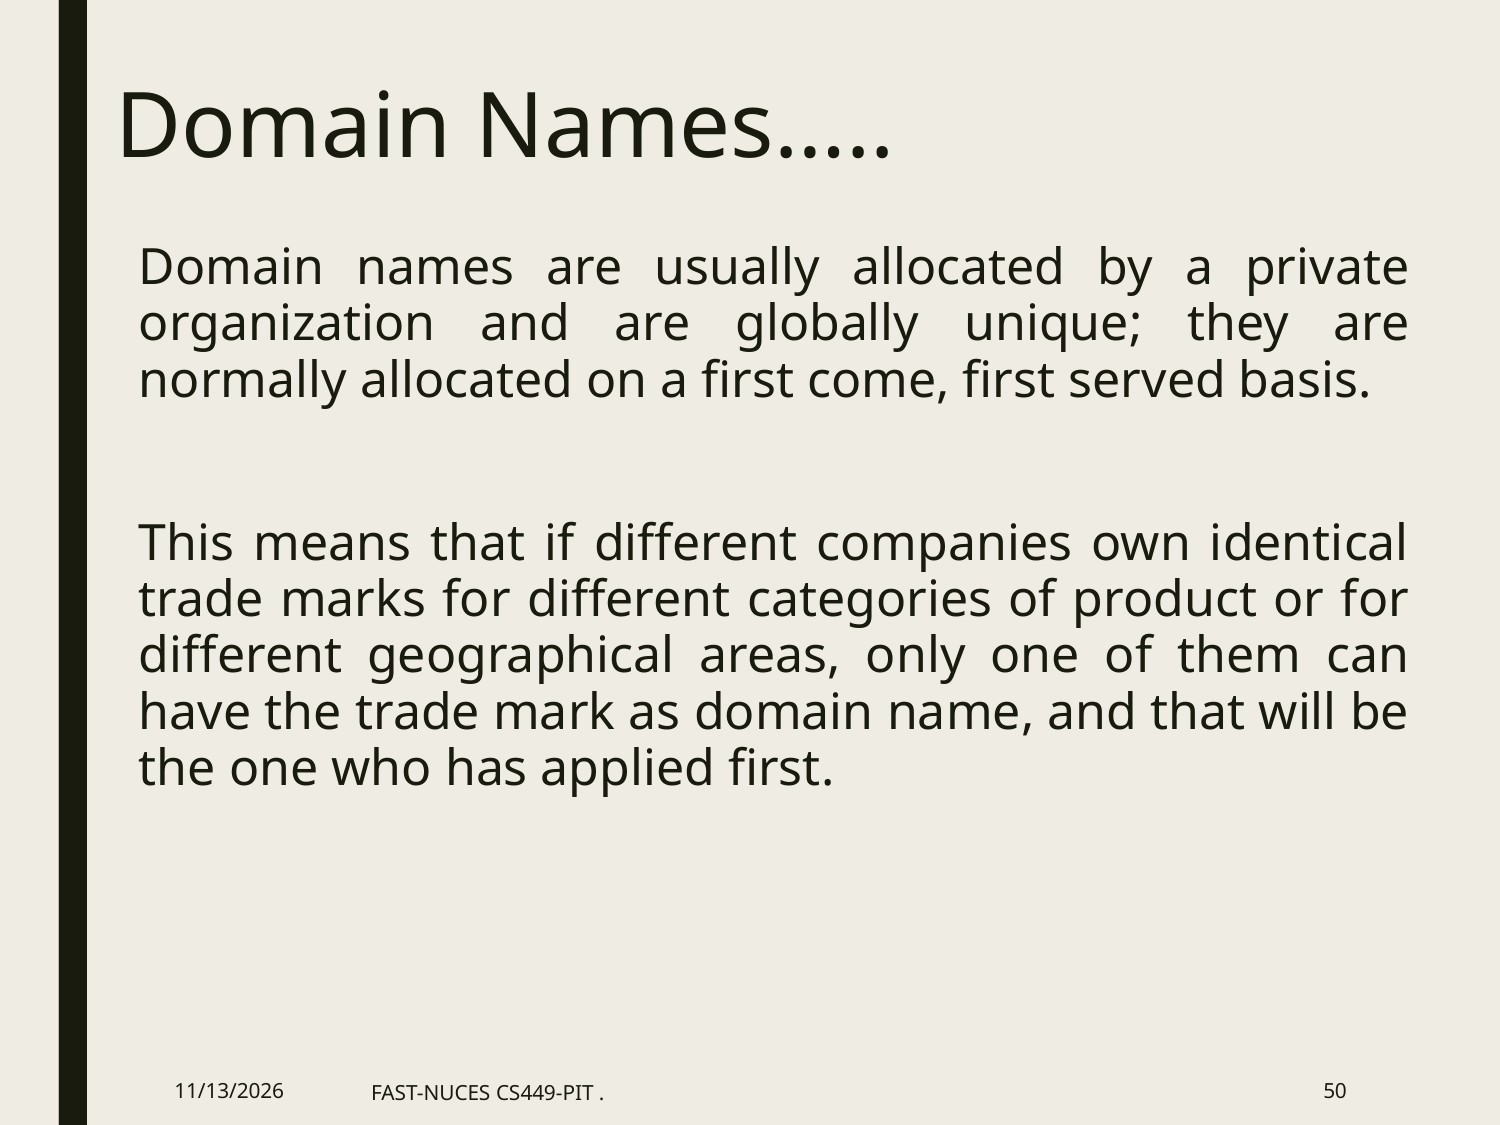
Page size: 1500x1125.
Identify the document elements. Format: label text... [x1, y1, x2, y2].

title Domain Names….. [100, 72, 1451, 185]
slide_number 50 [1165, 1058, 1362, 1125]
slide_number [159, 1058, 320, 1125]
list Domain names are usually allocated by a private organization and are globally unique; they are normally allocated on a first come, first served basis. This means that if different companies own identical trade marks for different categories of product or for different geographical areas, only one of them can have the trade mark as domain name, and that will be the one who has applied first. [123, 231, 1425, 1014]
footer FAST-NUCES CS449-PIT . [355, 1058, 1129, 1125]
